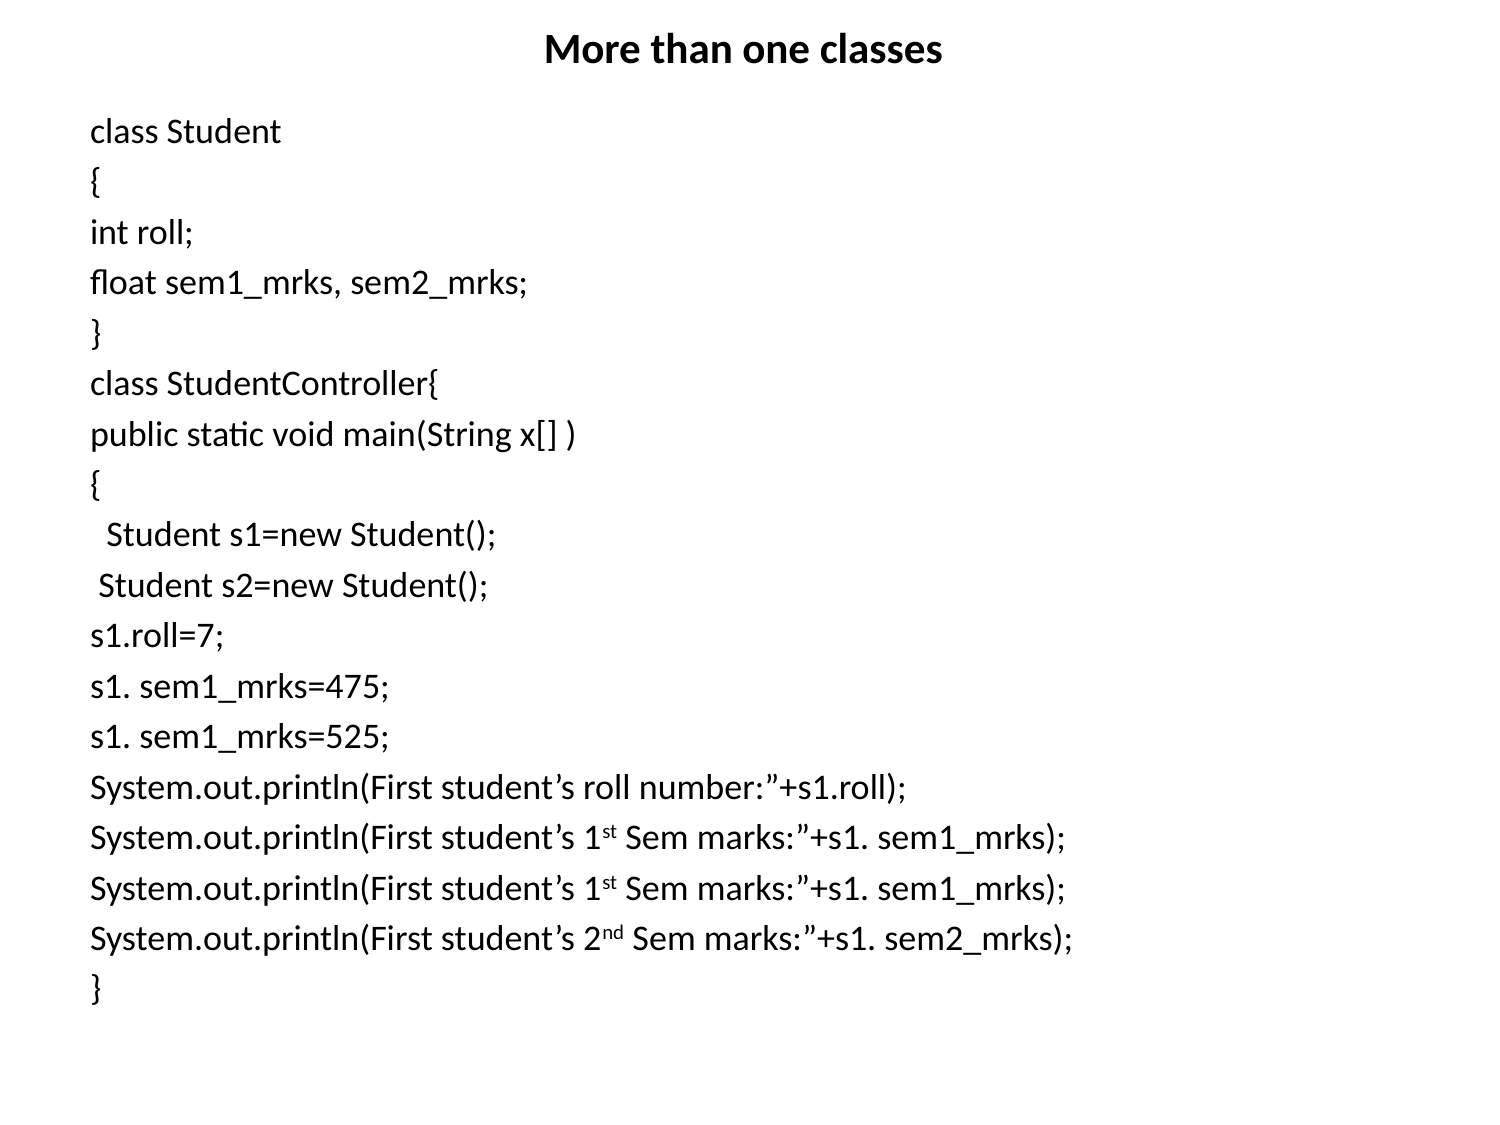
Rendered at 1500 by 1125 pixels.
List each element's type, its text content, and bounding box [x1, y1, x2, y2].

title More than one classes [75, 12, 1413, 80]
list class Student { int roll; float sem1_mrks, sem2_mrks; } class StudentController{ public static void main(String x[] ) { Student s1=new Student(); Student s2=new Student(); s1.roll=7; s1. sem1_mrks=475; s1. sem1_mrks=525; System.out.println(First student’s roll number:”+s1.roll); System.out.println(First student’s 1st Sem marks:”+s1. sem1_mrks); System.out.println(First student’s 1st Sem marks:”+s1. sem1_mrks); System.out.println(First student’s 2nd Sem marks:”+s1. sem2_mrks); } [75, 99, 1425, 1025]
